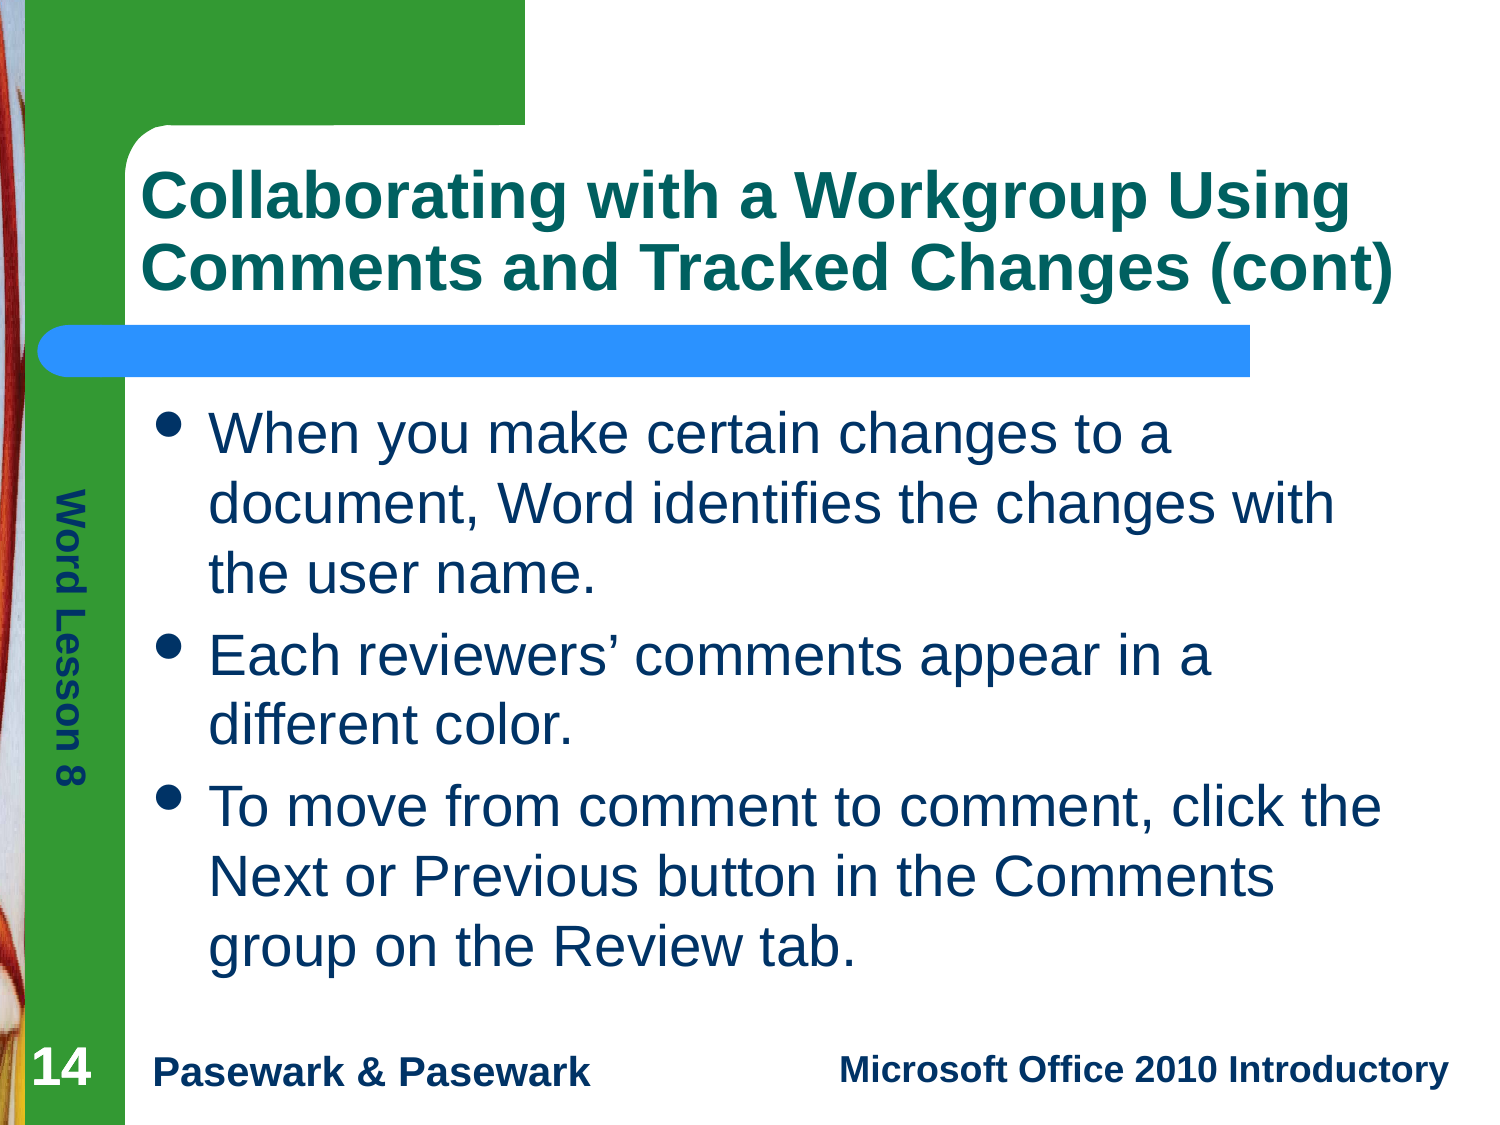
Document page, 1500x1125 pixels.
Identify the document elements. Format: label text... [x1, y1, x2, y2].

title Collaborating with a Workgroup Using Comments and Tracked Changes (cont) [124, 124, 1463, 313]
list When you make certain changes to a document, Word identifies the changes with the user name. Each reviewers’ comments appear in a different color. To move from comment to comment, click the Next or Previous button in the Comments group on the Review tab. [137, 387, 1400, 1076]
text_box 14 [13, 1023, 111, 1105]
picture [0, 0, 25, 1125]
